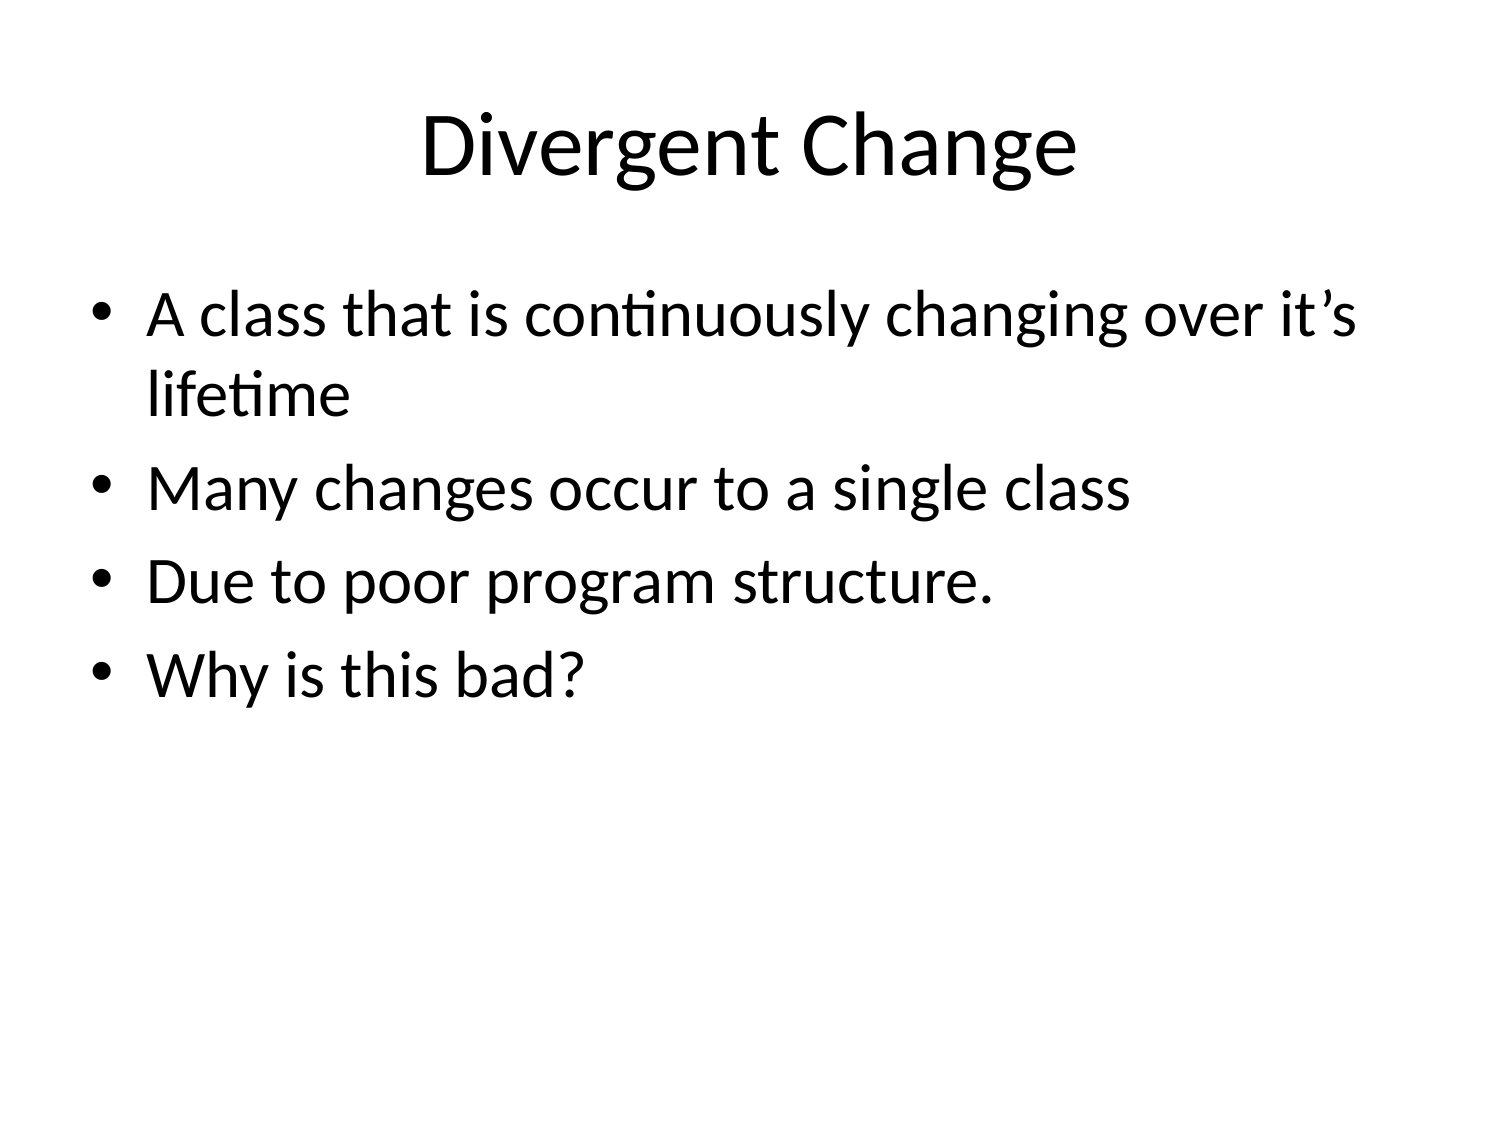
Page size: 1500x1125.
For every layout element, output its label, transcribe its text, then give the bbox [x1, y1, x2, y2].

title Divergent Change [75, 45, 1425, 233]
list A class that is continuously changing over it’s lifetime Many changes occur to a single class Due to poor program structure. Why is this bad? [75, 262, 1425, 1005]
